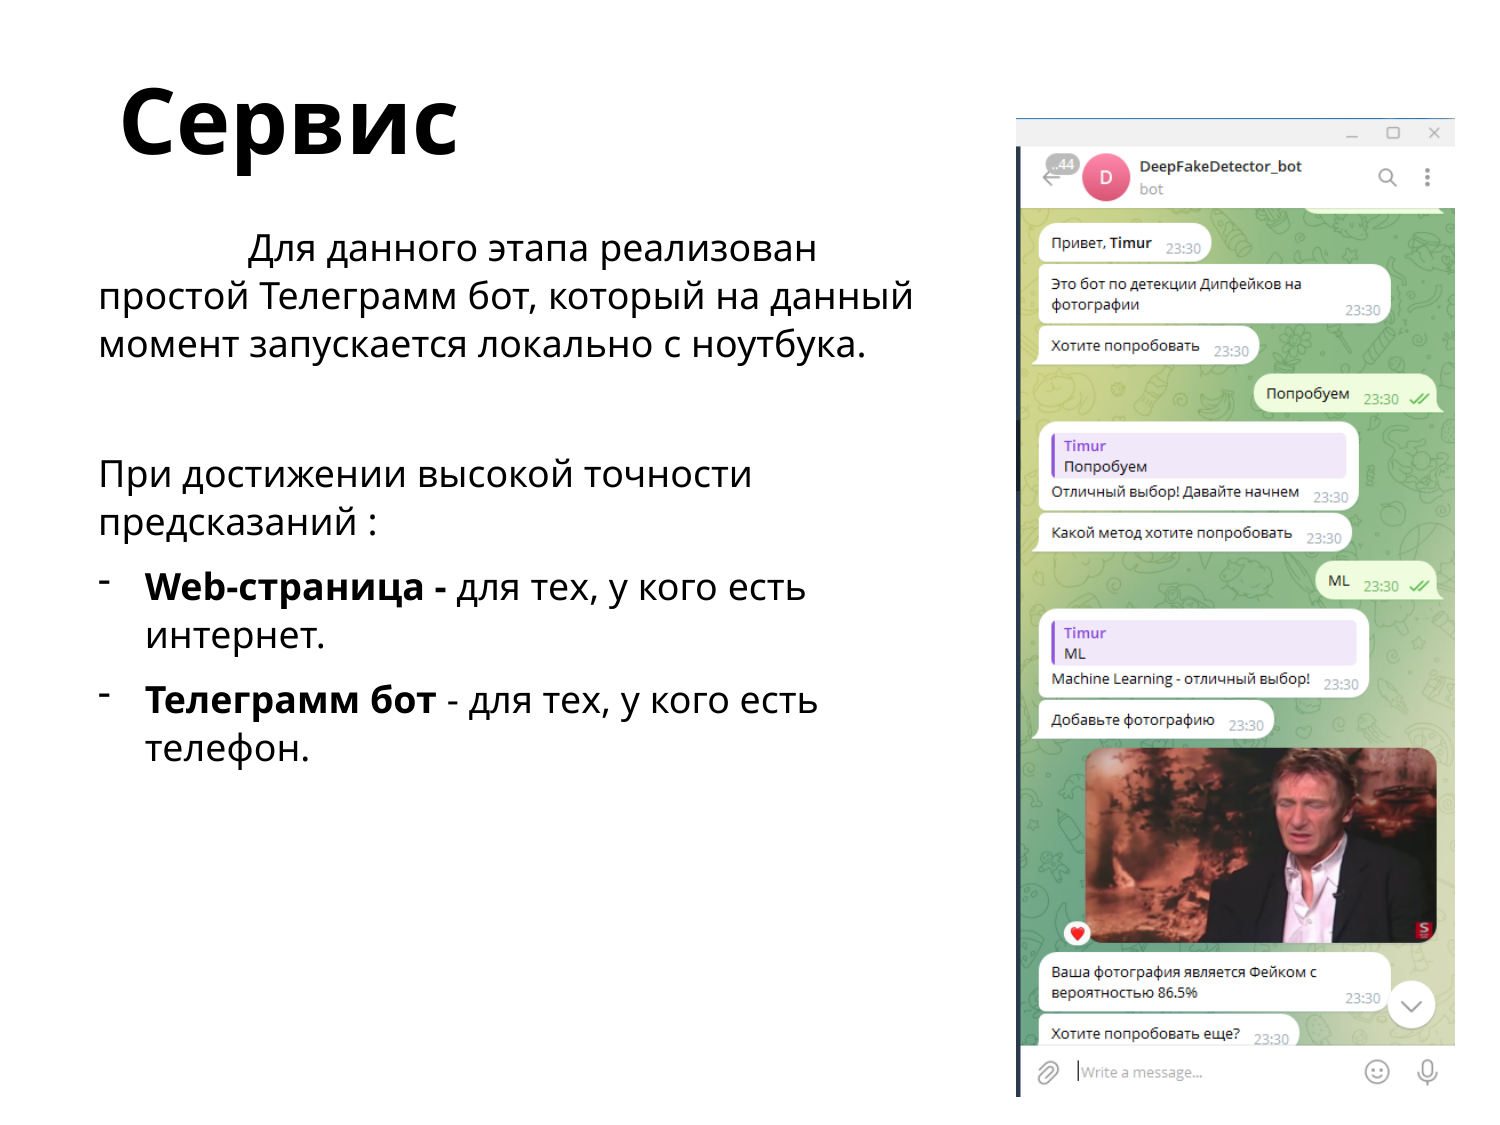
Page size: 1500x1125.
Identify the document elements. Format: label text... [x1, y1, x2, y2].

picture [1016, 118, 1455, 1097]
title Сервис [103, 59, 1397, 190]
text_box Для данного этапа реализован простой Телеграмм бот, который на данный момент запускается локально с ноутбука. При достижении высокой точности предсказаний : Web-страница - для тех, у кого есть интернет. Телеграмм бот - для тех, у кого есть телефон. [83, 213, 977, 841]
